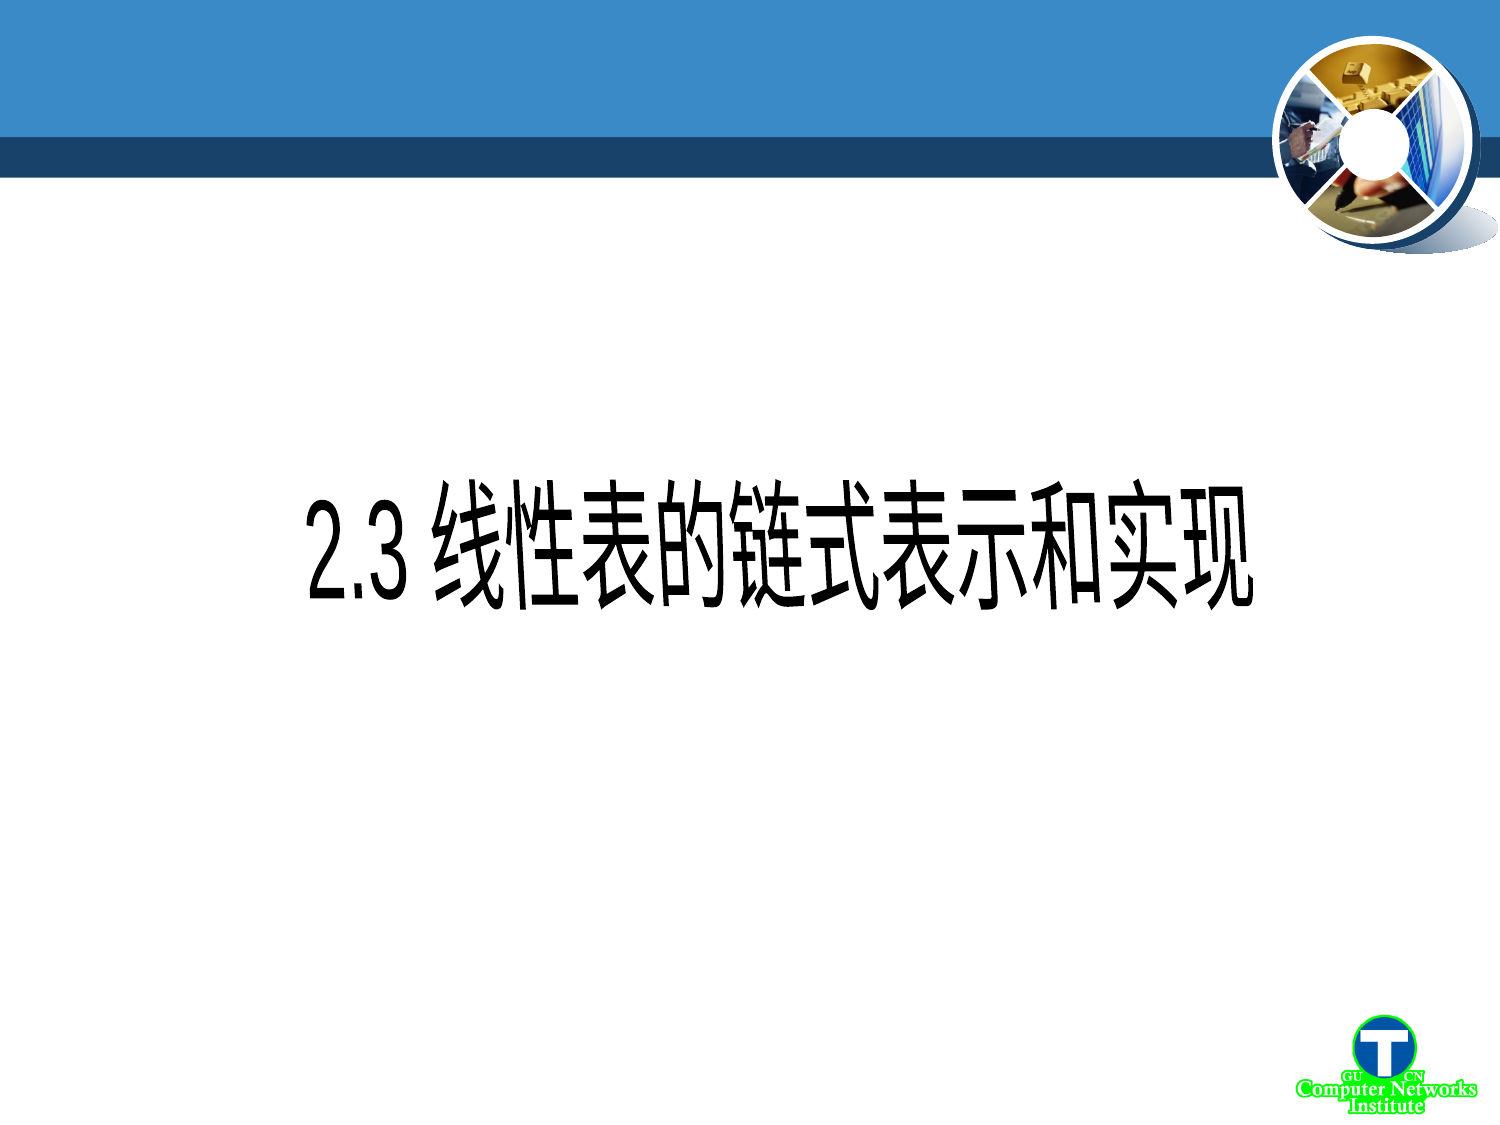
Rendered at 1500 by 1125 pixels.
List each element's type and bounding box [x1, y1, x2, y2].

picture [1309, 44, 1433, 116]
picture [1307, 168, 1435, 238]
picture [1396, 72, 1465, 207]
picture [1279, 73, 1349, 205]
picture [1293, 1012, 1479, 1117]
